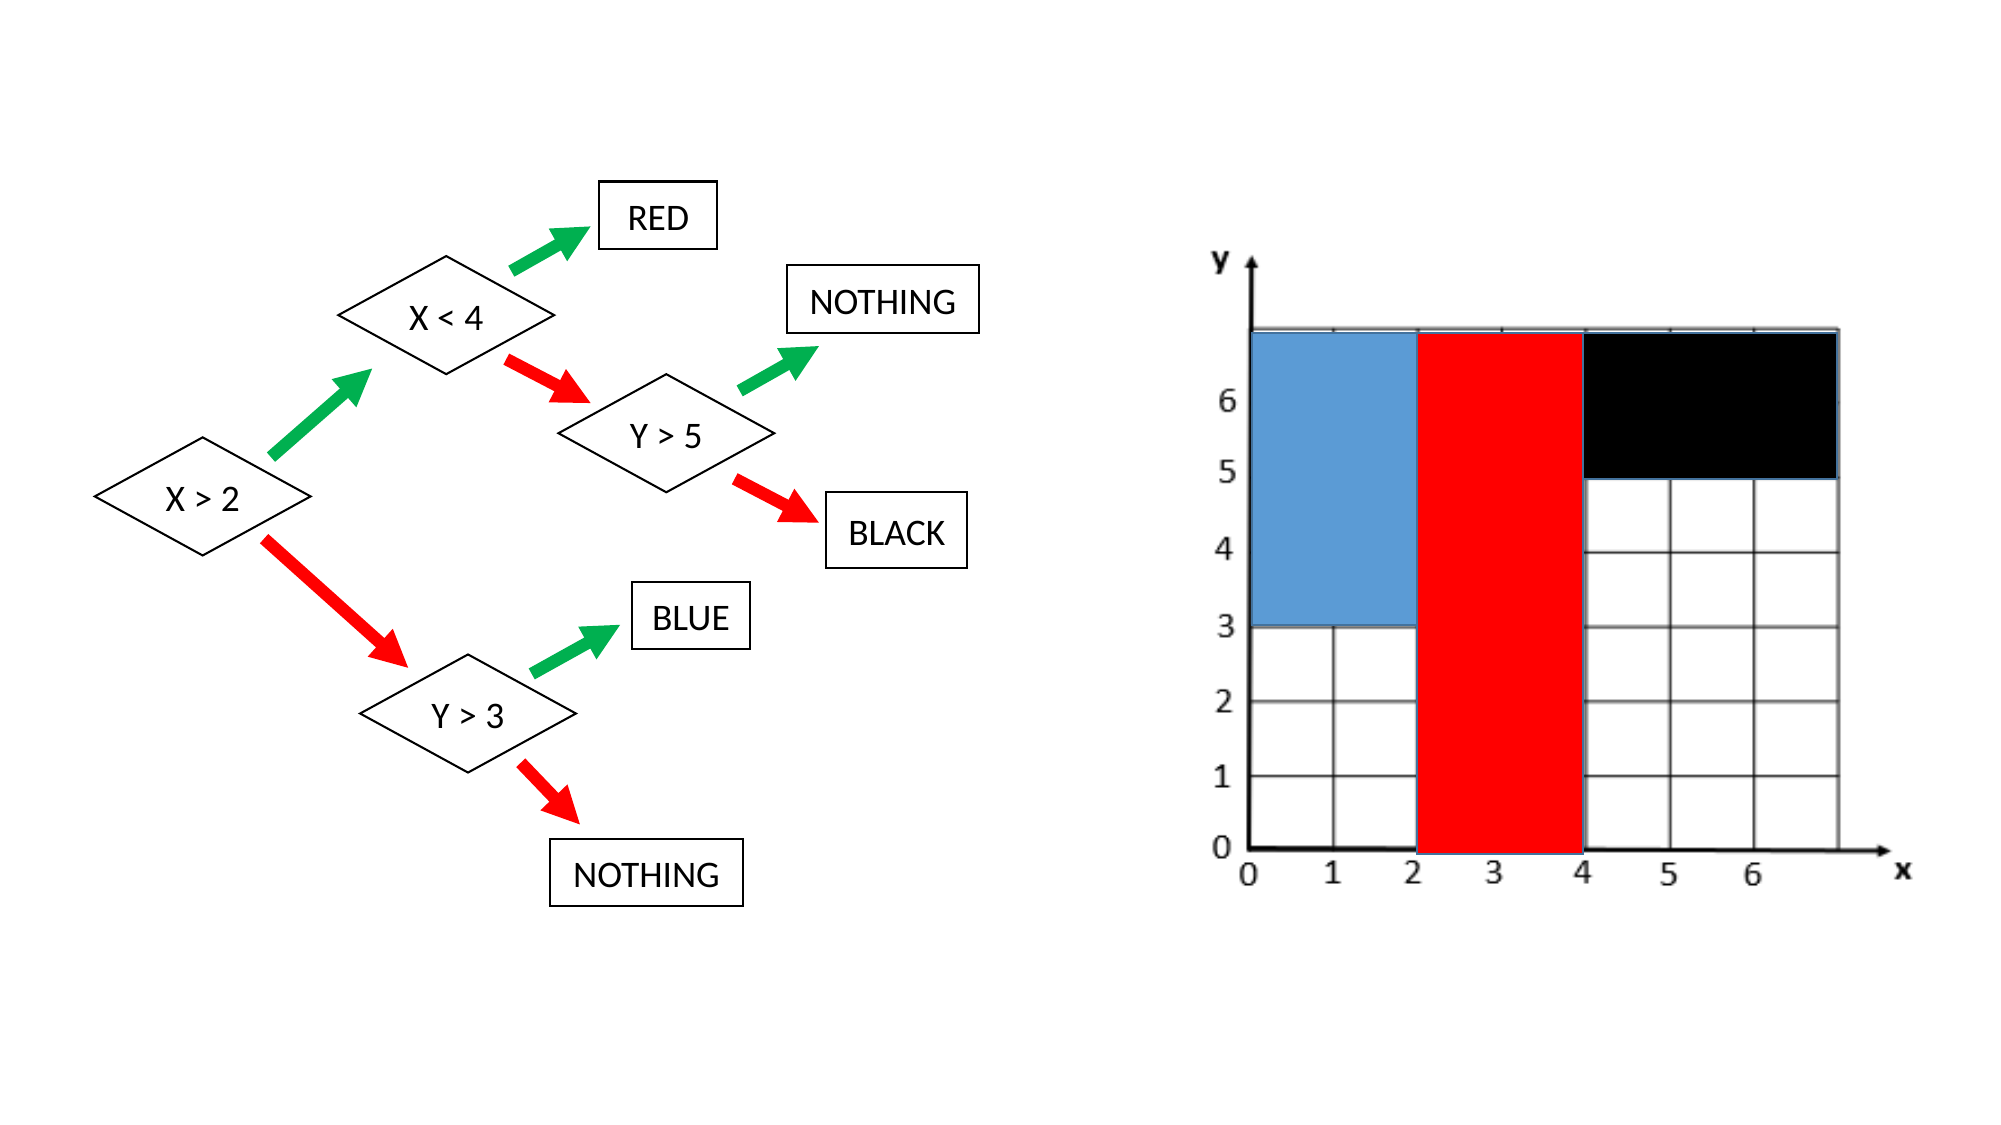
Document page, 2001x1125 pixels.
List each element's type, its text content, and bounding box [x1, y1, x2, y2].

text_box X > 2 [92, 436, 313, 557]
text_box BLACK [825, 491, 968, 569]
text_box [520, 762, 580, 825]
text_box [506, 359, 591, 403]
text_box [511, 226, 591, 272]
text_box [264, 538, 409, 668]
text_box X < 4 [336, 254, 557, 376]
text_box Y > 5 [556, 372, 777, 494]
text_box Y > 3 [357, 653, 579, 774]
text_box RED [598, 180, 718, 250]
text_box NOTHING [786, 264, 980, 334]
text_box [270, 368, 373, 458]
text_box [531, 624, 621, 674]
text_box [734, 478, 819, 523]
text_box NOTHING [549, 838, 744, 907]
text_box BLUE [631, 581, 751, 650]
picture [1191, 235, 1931, 909]
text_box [739, 345, 820, 391]
